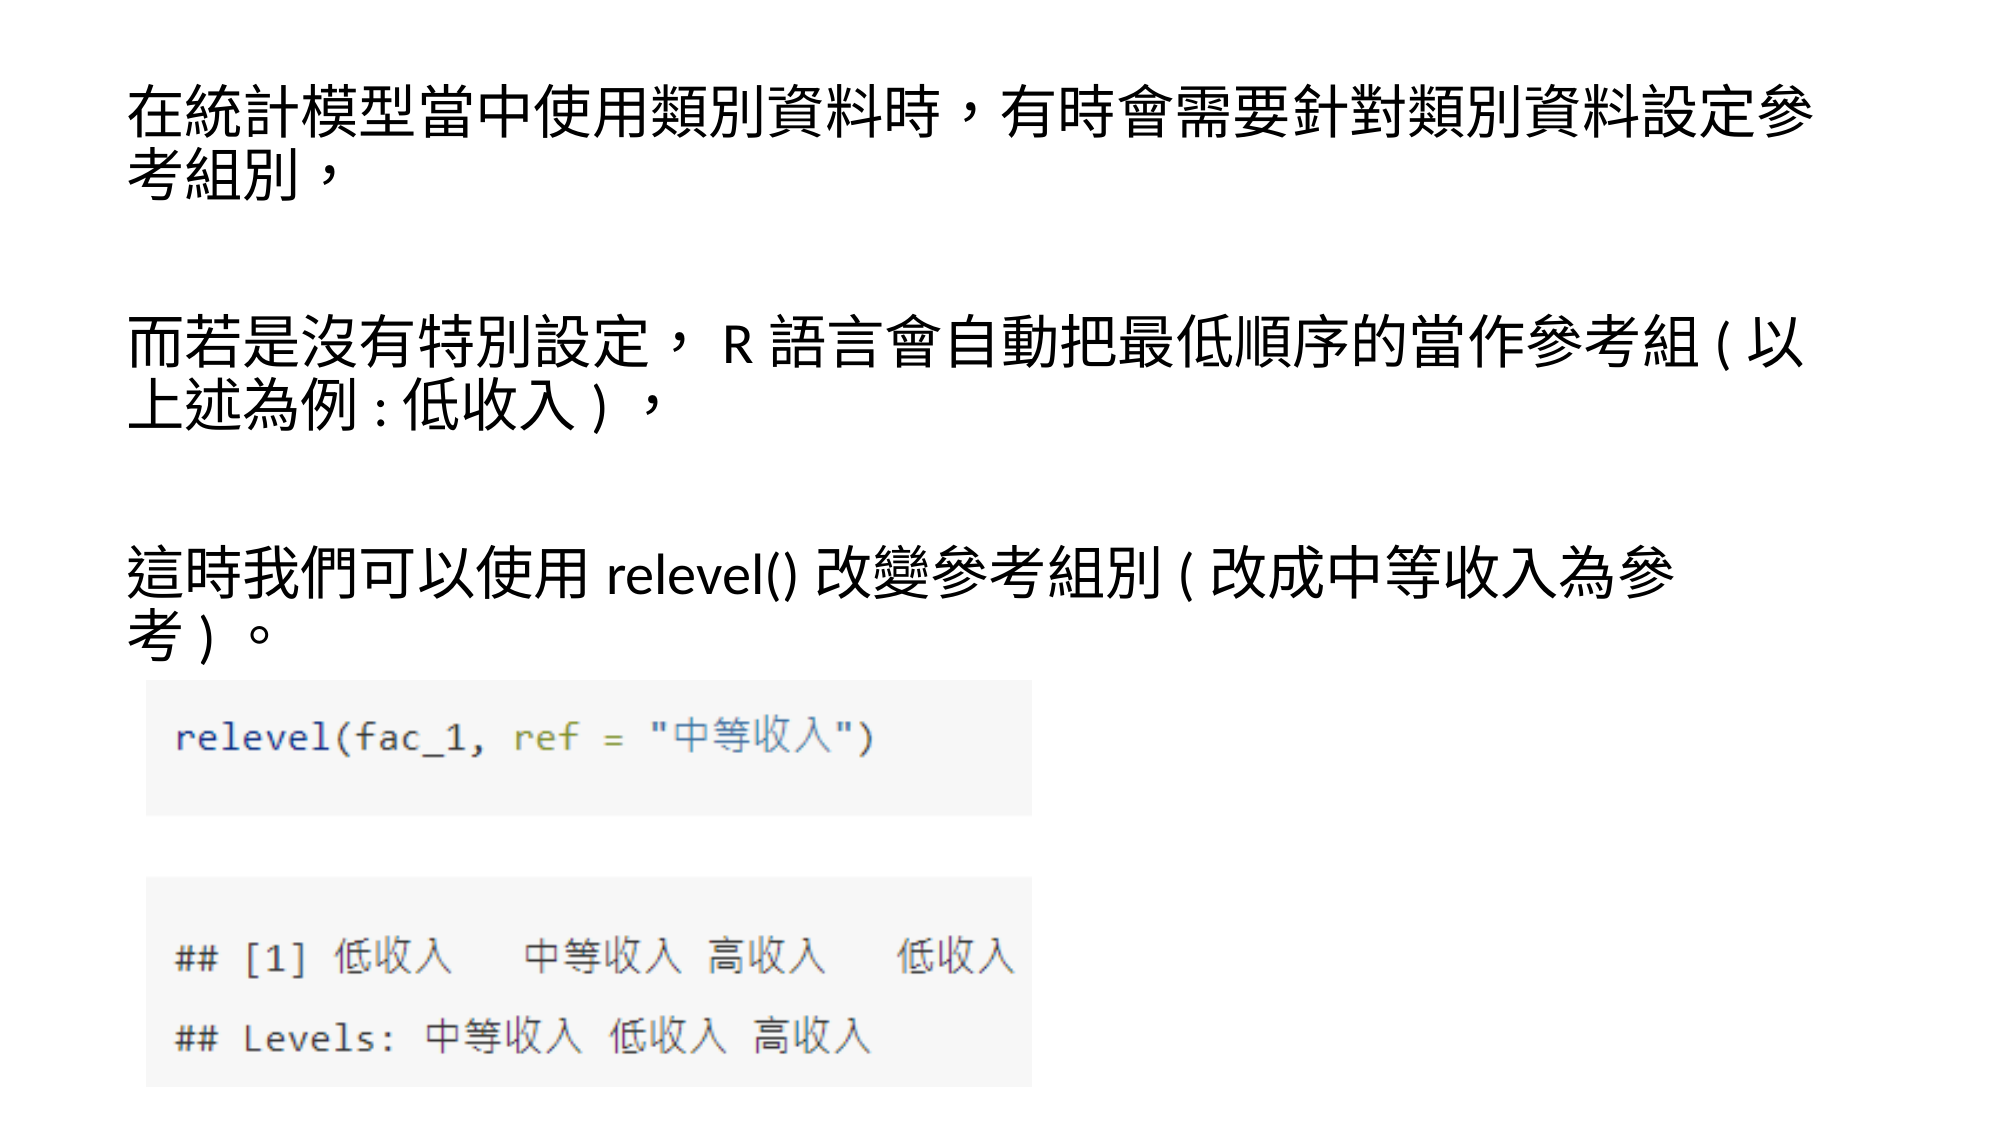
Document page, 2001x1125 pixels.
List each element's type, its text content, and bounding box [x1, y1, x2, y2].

picture [146, 680, 1032, 1087]
list 在統計模型當中使用類別資料時，有時會需要針對類別資料設定參考組別， 而若是沒有特別設定，R語言會自動把最低順序的當作參考組(以上述為例:低收入)， 這時我們可以使用relevel()改變參考組別(改成中等收入為參考)。 [111, 75, 1837, 790]
